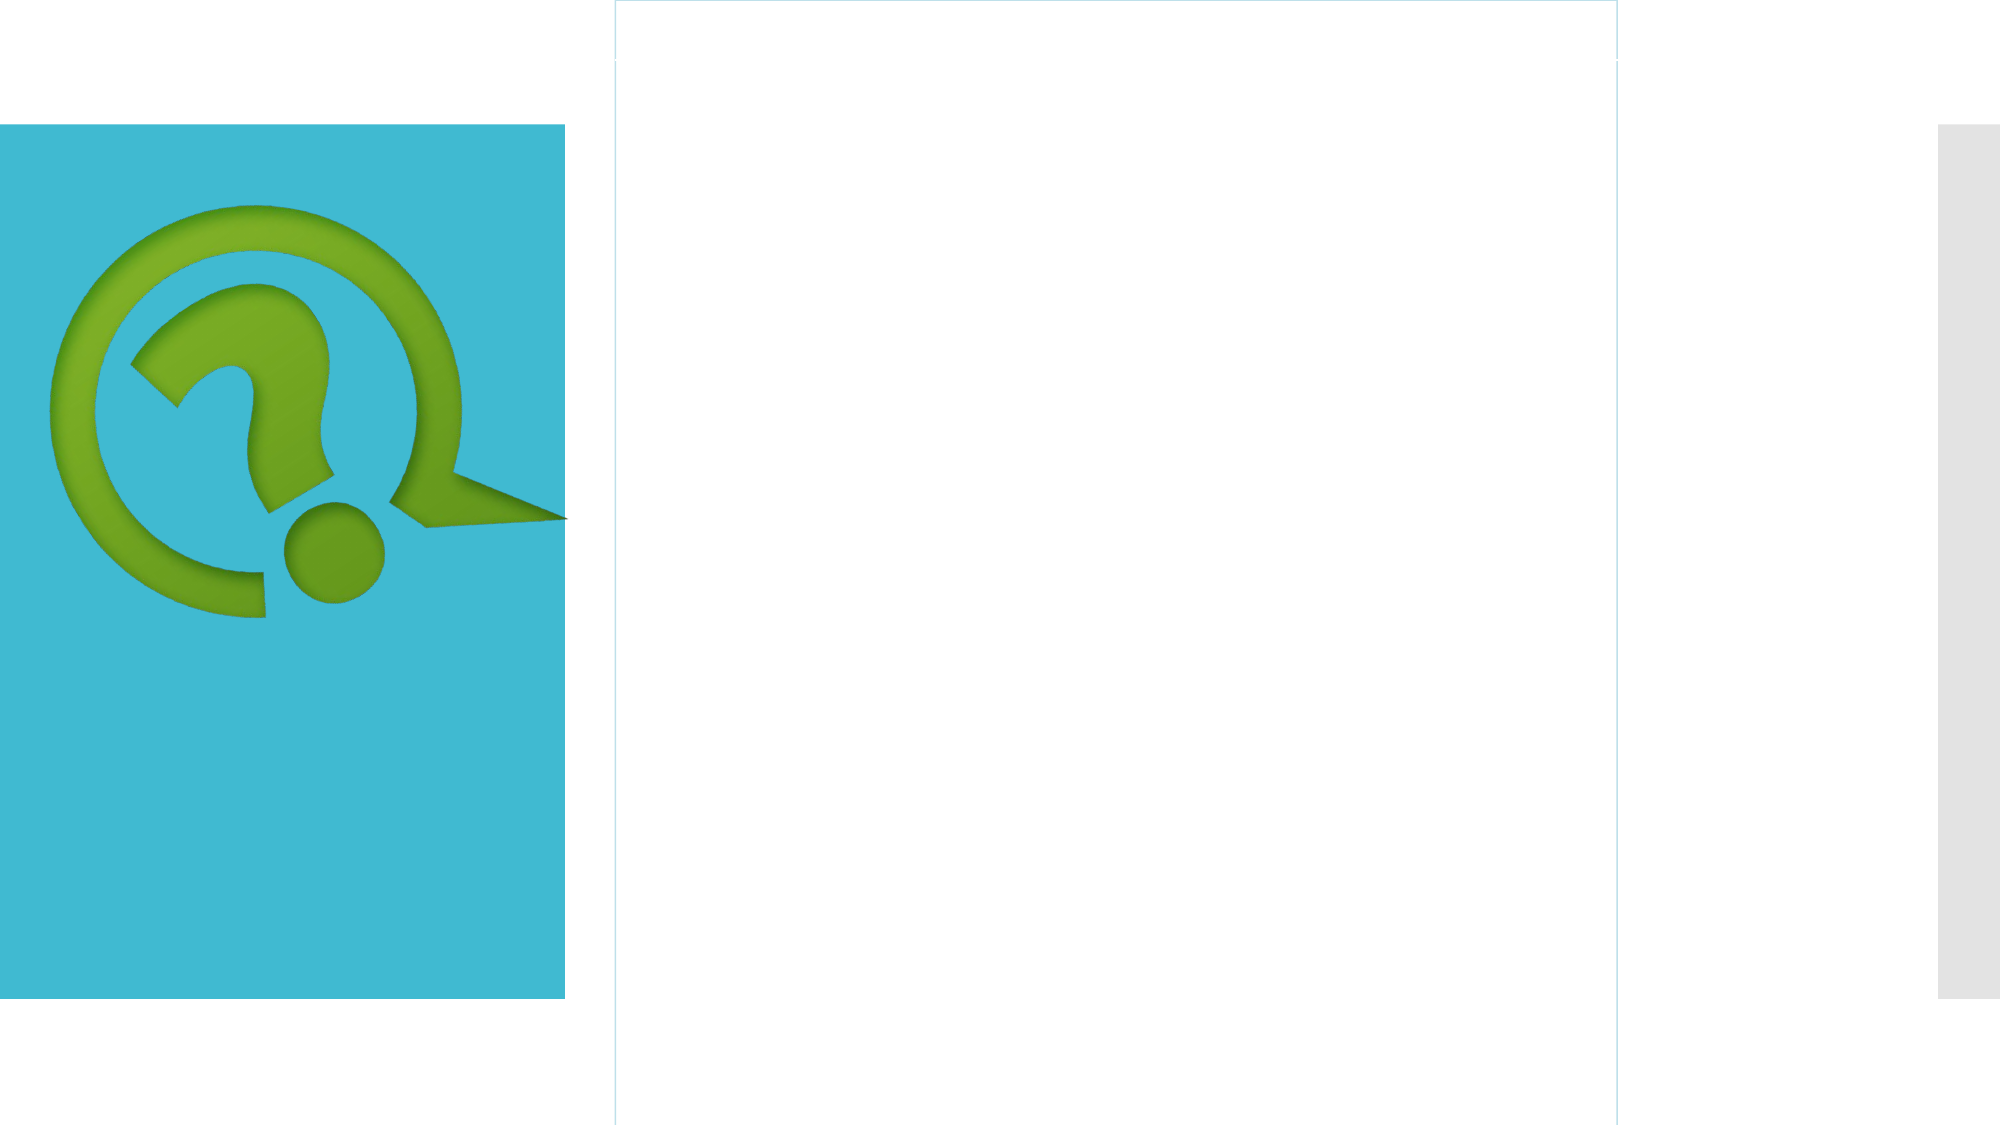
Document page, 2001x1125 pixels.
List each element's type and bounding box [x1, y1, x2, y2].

picture [0, 95, 606, 771]
text_box [614, 0, 1619, 1125]
